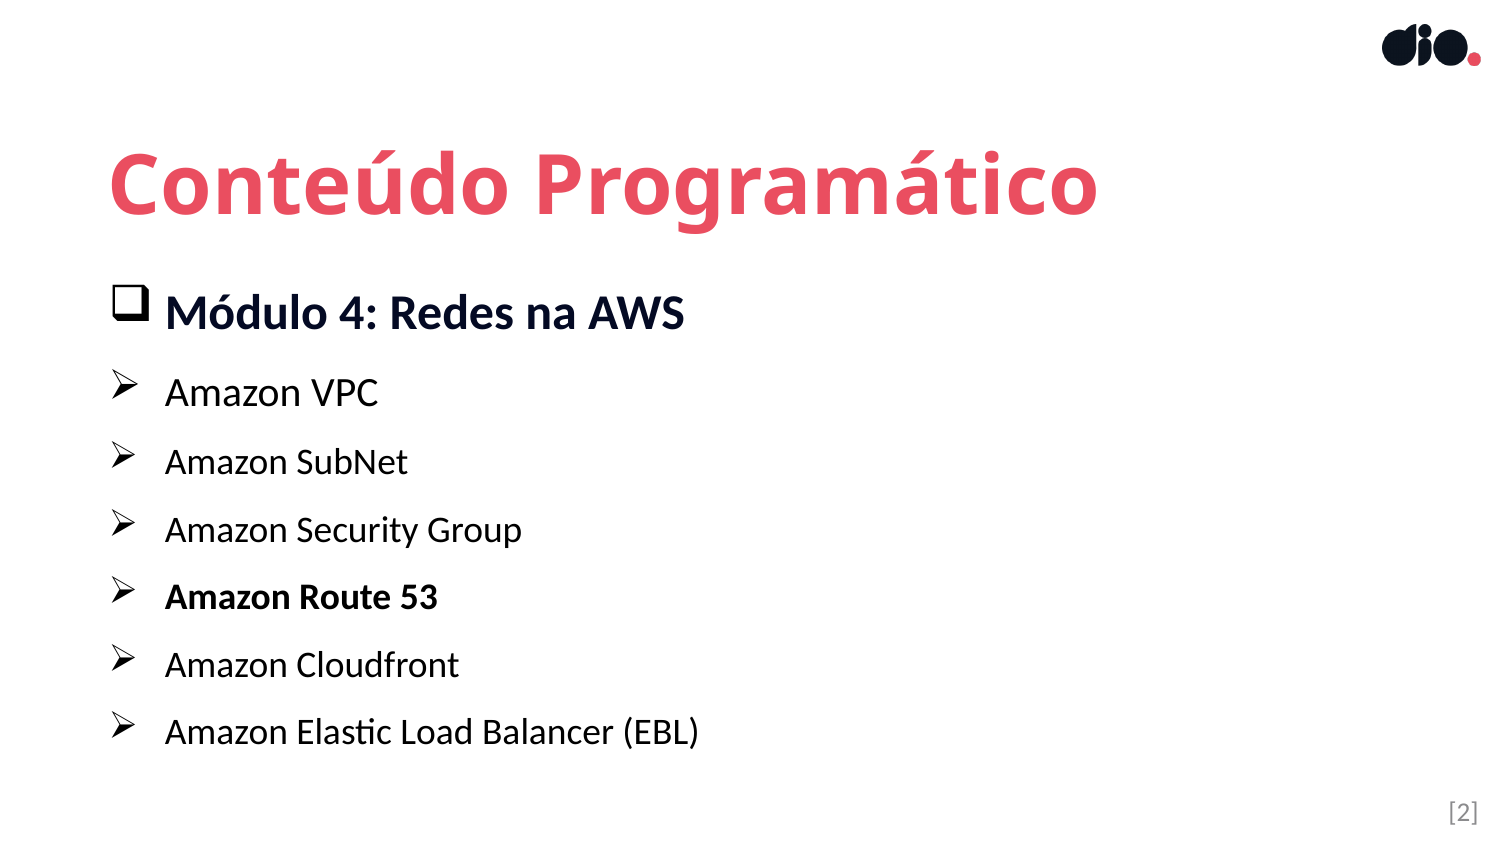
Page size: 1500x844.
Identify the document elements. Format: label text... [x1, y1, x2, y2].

slide_number [2] [1403, 779, 1494, 844]
picture [1382, 24, 1481, 66]
text_box Conteúdo Programático [92, 104, 1309, 243]
text_box Módulo 4: Redes na AWS Amazon VPC Amazon SubNet Amazon Security Group Amazon Route 53 Amazon Cloudfront Amazon Elastic Load Balancer (EBL) [93, 242, 1384, 784]
